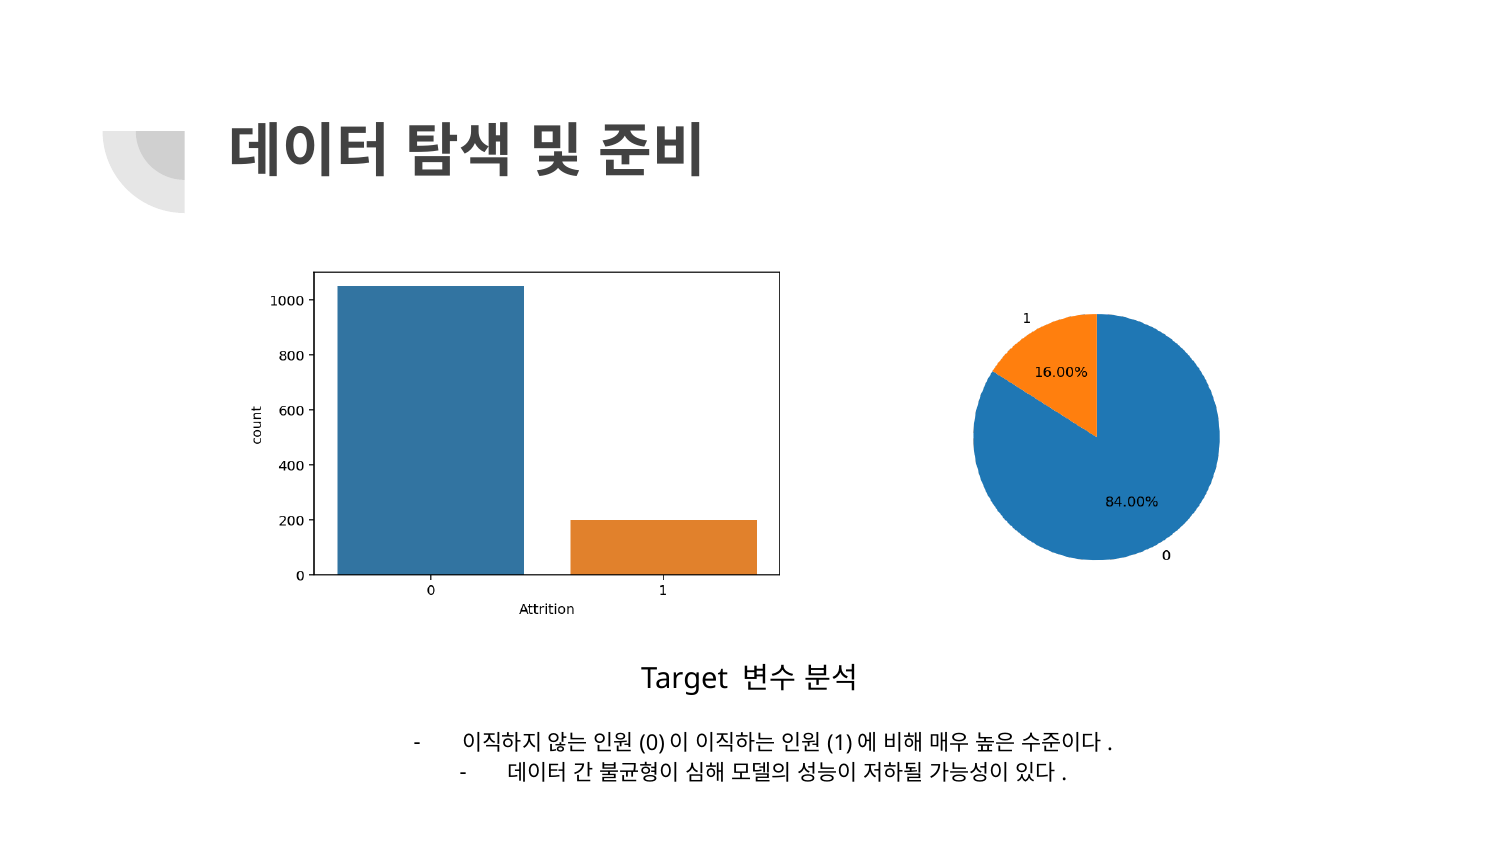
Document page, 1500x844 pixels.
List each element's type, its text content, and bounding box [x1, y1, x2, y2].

picture [932, 273, 1261, 601]
picture [239, 261, 790, 626]
title 데이터 탐색 및 준비 [213, 98, 1368, 263]
text_box Target 변수 분석 이직하지 않는 인원(0)이 이직하는 인원(1)에 비해 매우 높은 수준이다. 데이터 간 불균형이 심해 모델의 성능이 저하될 가능성이 있다. [309, 638, 1191, 800]
